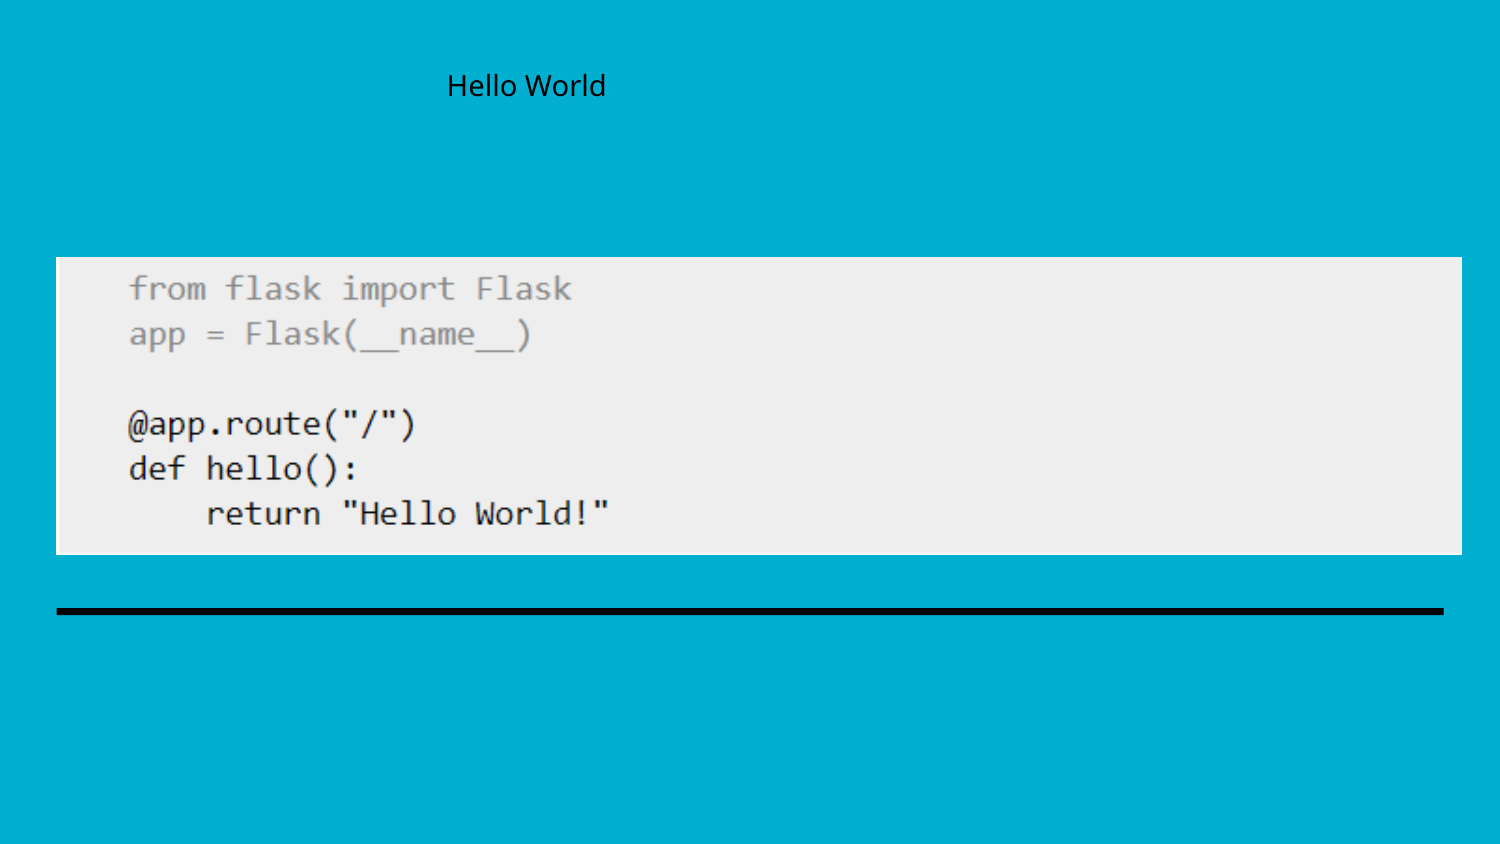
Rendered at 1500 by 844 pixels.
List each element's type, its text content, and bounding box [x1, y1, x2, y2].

text_box Hello World [431, 52, 1017, 193]
picture [56, 257, 1462, 556]
